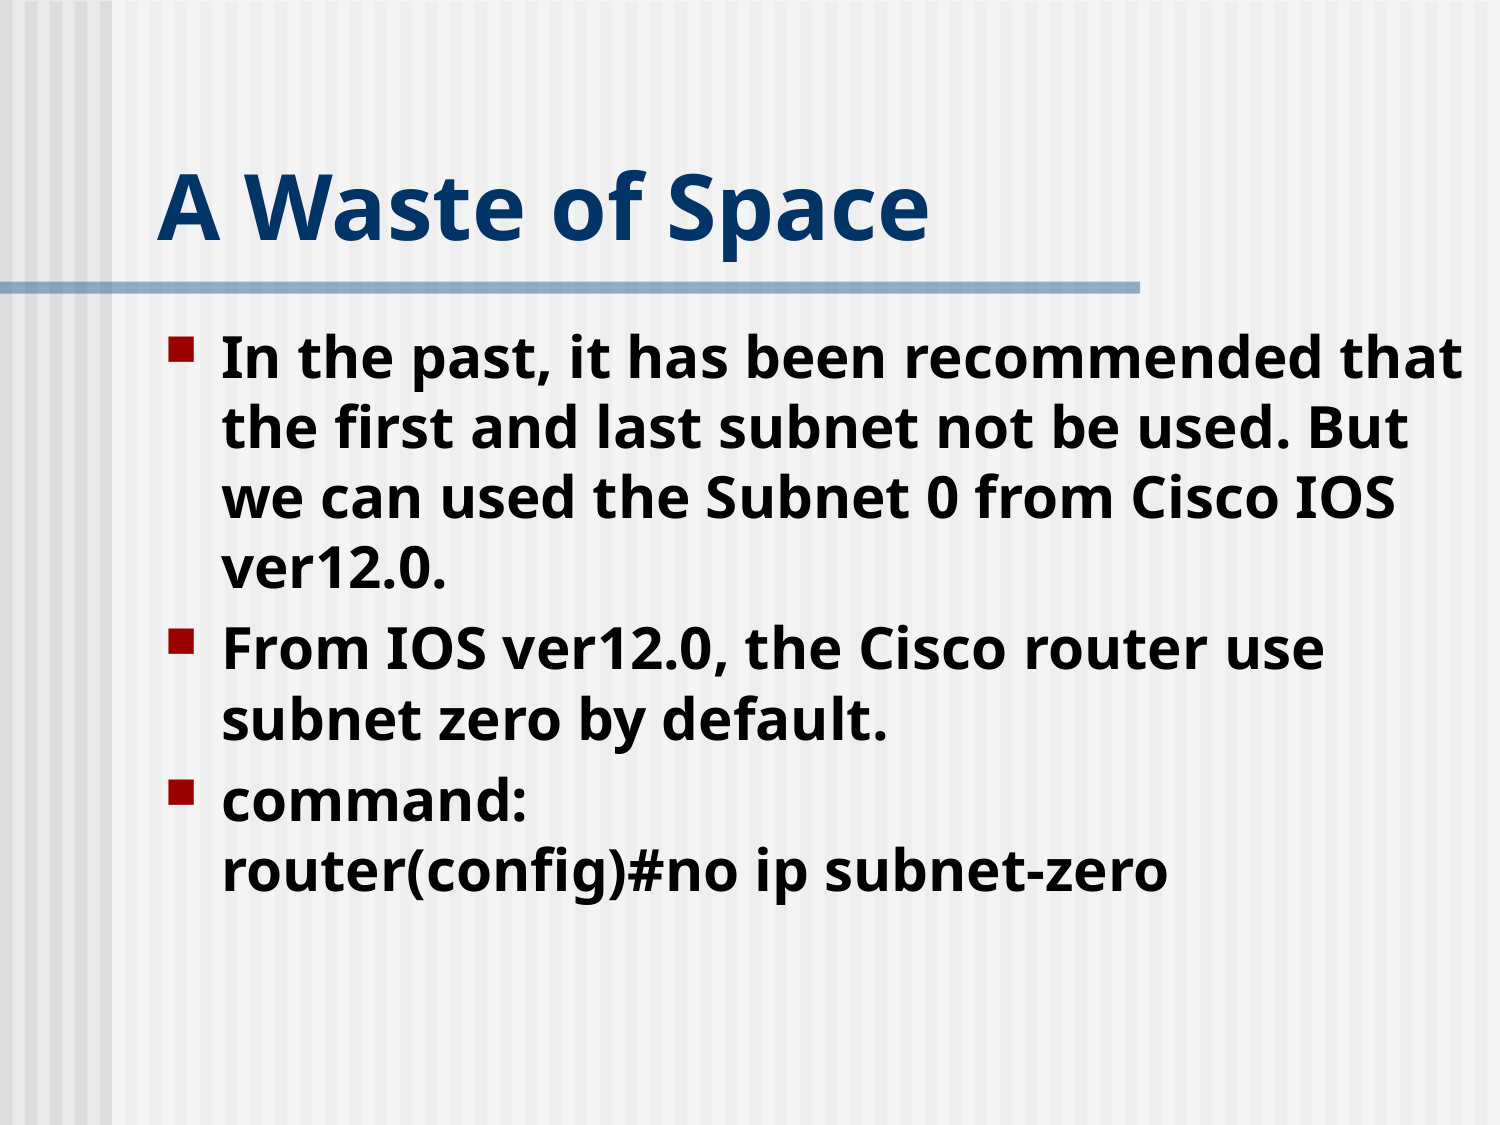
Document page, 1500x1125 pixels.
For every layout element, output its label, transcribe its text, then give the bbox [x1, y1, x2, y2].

list In the past, it has been recommended that the first and last subnet not be used. But we can used the Subnet 0 from Cisco IOS ver12.0. From IOS ver12.0, the Cisco router use subnet zero by default. command: router(config)#no ip subnet-zero [149, 312, 1481, 1000]
title A Waste of Space [142, 31, 1482, 267]
